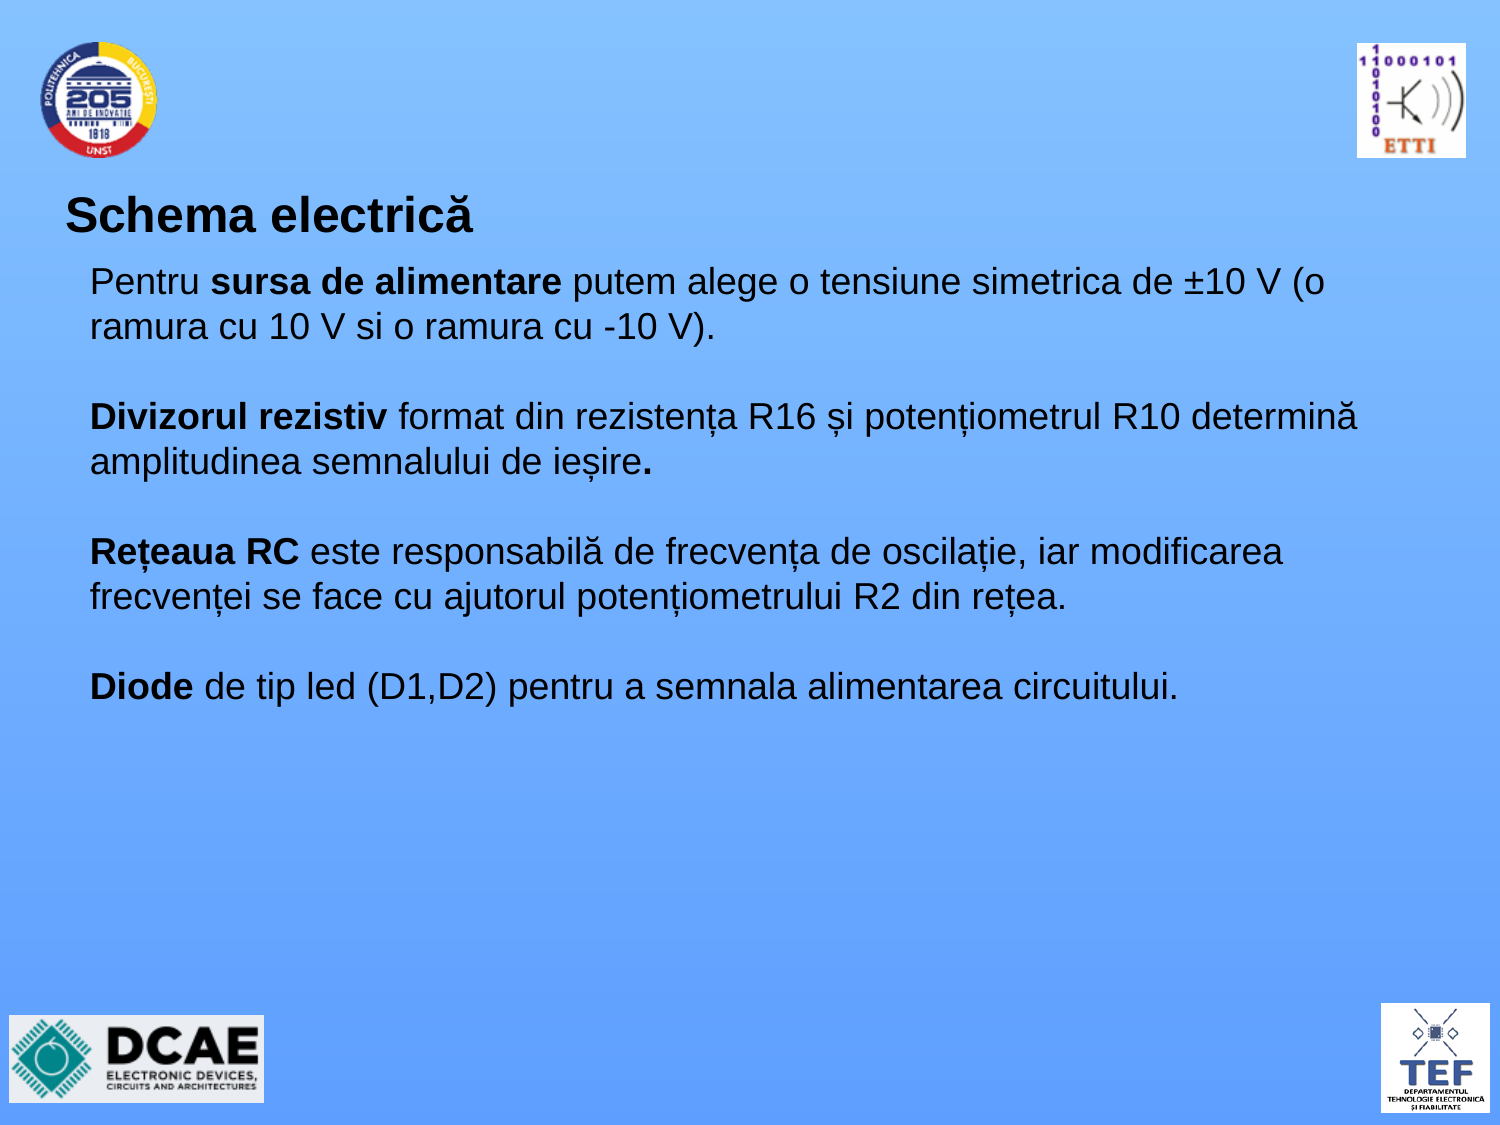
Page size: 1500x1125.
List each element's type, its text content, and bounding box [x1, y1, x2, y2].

picture [1381, 1003, 1490, 1113]
picture [34, 42, 167, 158]
text_box Pentru sursa de alimentare putem alege o tensiune simetrica de ±10 V (o ramura cu 10 V si o ramura cu -10 V). Divizorul rezistiv format din rezistența R16 și potențiometrul R10 determină amplitudinea semnalului de ieșire. Rețeaua RC este responsabilă de frecvența de oscilație, iar modificarea frecvenței se face cu ajutorul potențiometrului R2 din rețea. Diode de tip led (D1,D2) pentru a semnala alimentarea circuitului. [75, 249, 1450, 760]
title Schema electrică [49, 174, 1326, 251]
picture [9, 1015, 264, 1103]
text_box [50, 249, 1450, 1063]
picture [1357, 43, 1466, 158]
